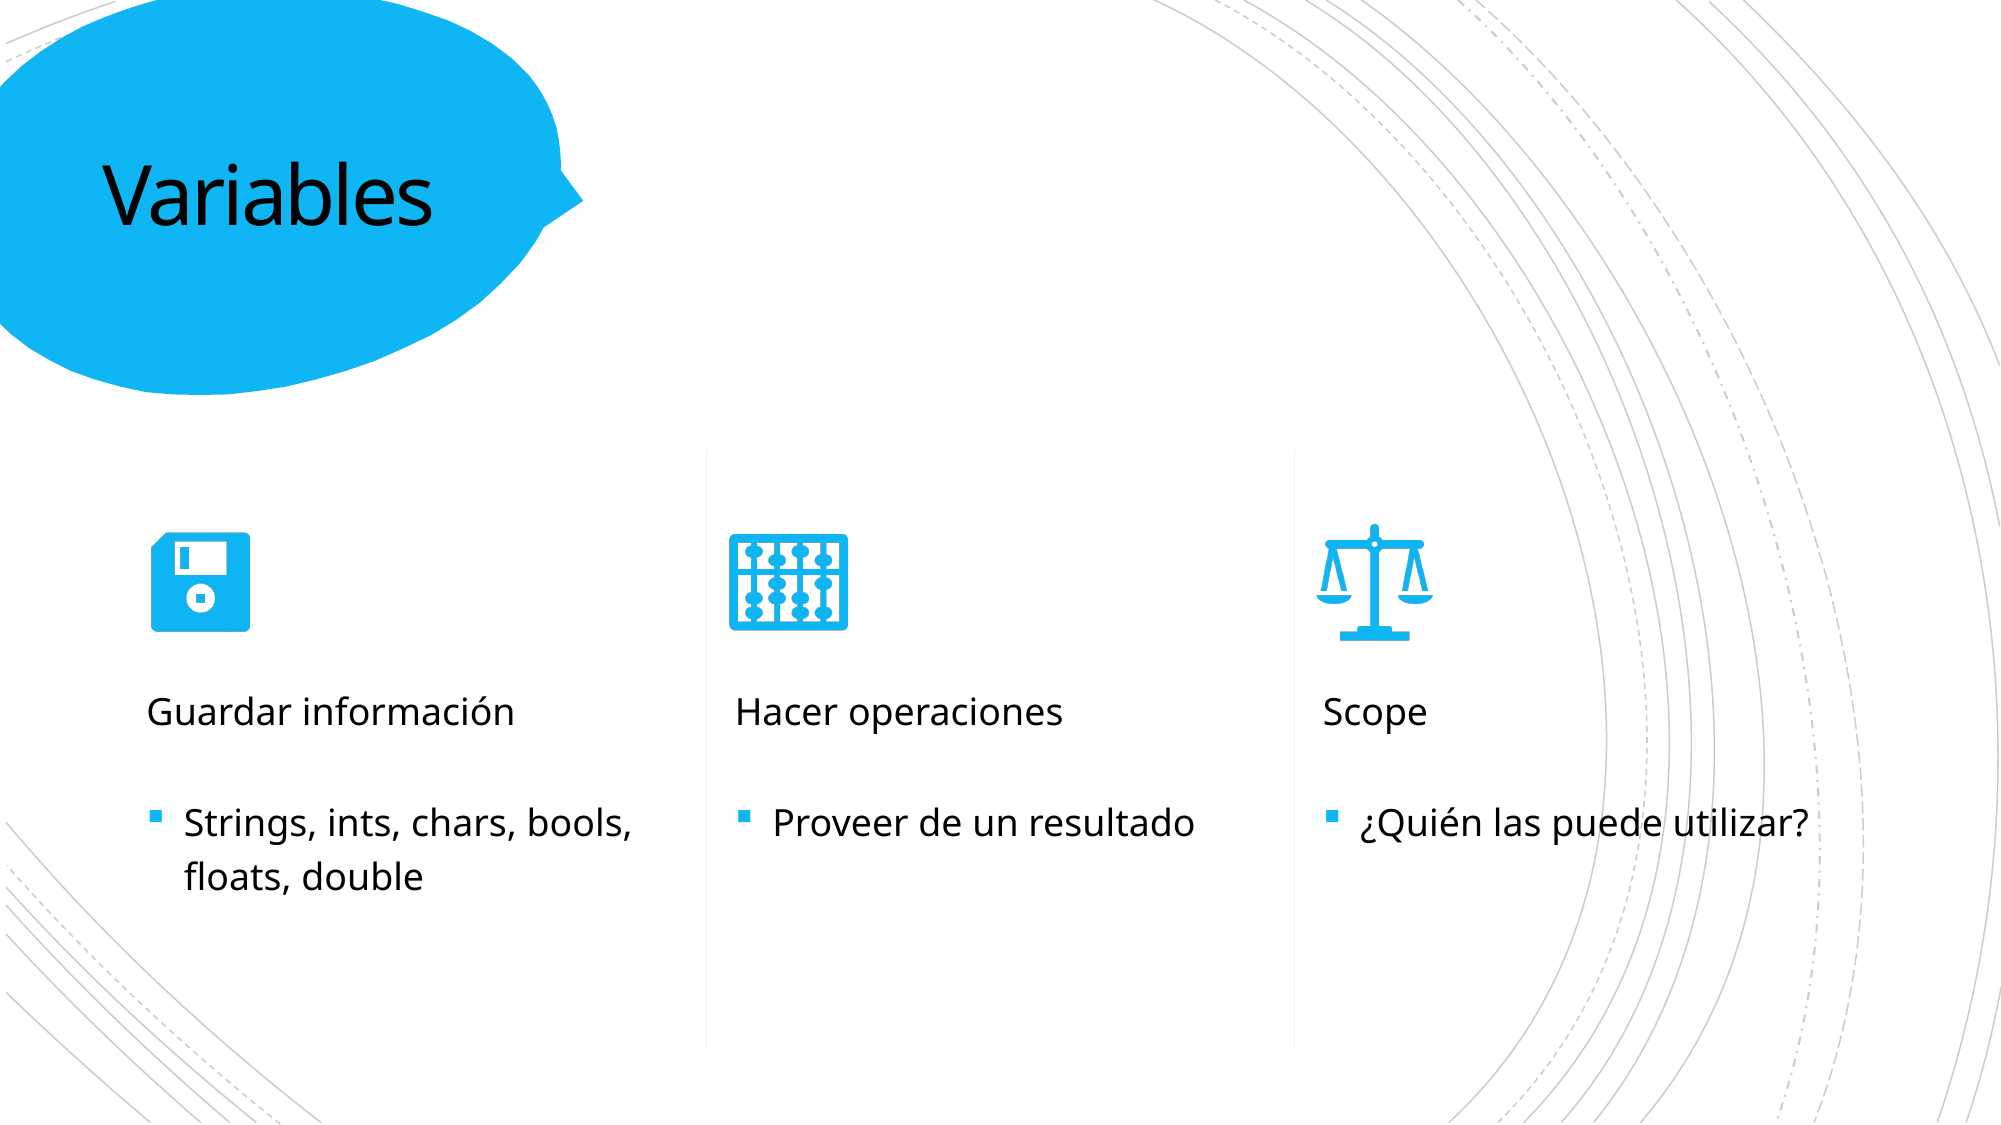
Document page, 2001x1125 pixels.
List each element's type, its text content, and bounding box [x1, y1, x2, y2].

picture [1304, 512, 1444, 652]
title Variables [5, 0, 534, 402]
list ¿Quién las puede utilizar? [1307, 782, 1869, 955]
list Proveer de un resultado [719, 782, 1281, 955]
list Guardar información [131, 680, 693, 756]
picture [719, 512, 859, 652]
list Strings, ints, chars, bools, floats, double [131, 782, 693, 955]
list Hacer operaciones [719, 680, 1281, 756]
list Scope [1307, 680, 1869, 756]
picture [131, 512, 271, 652]
